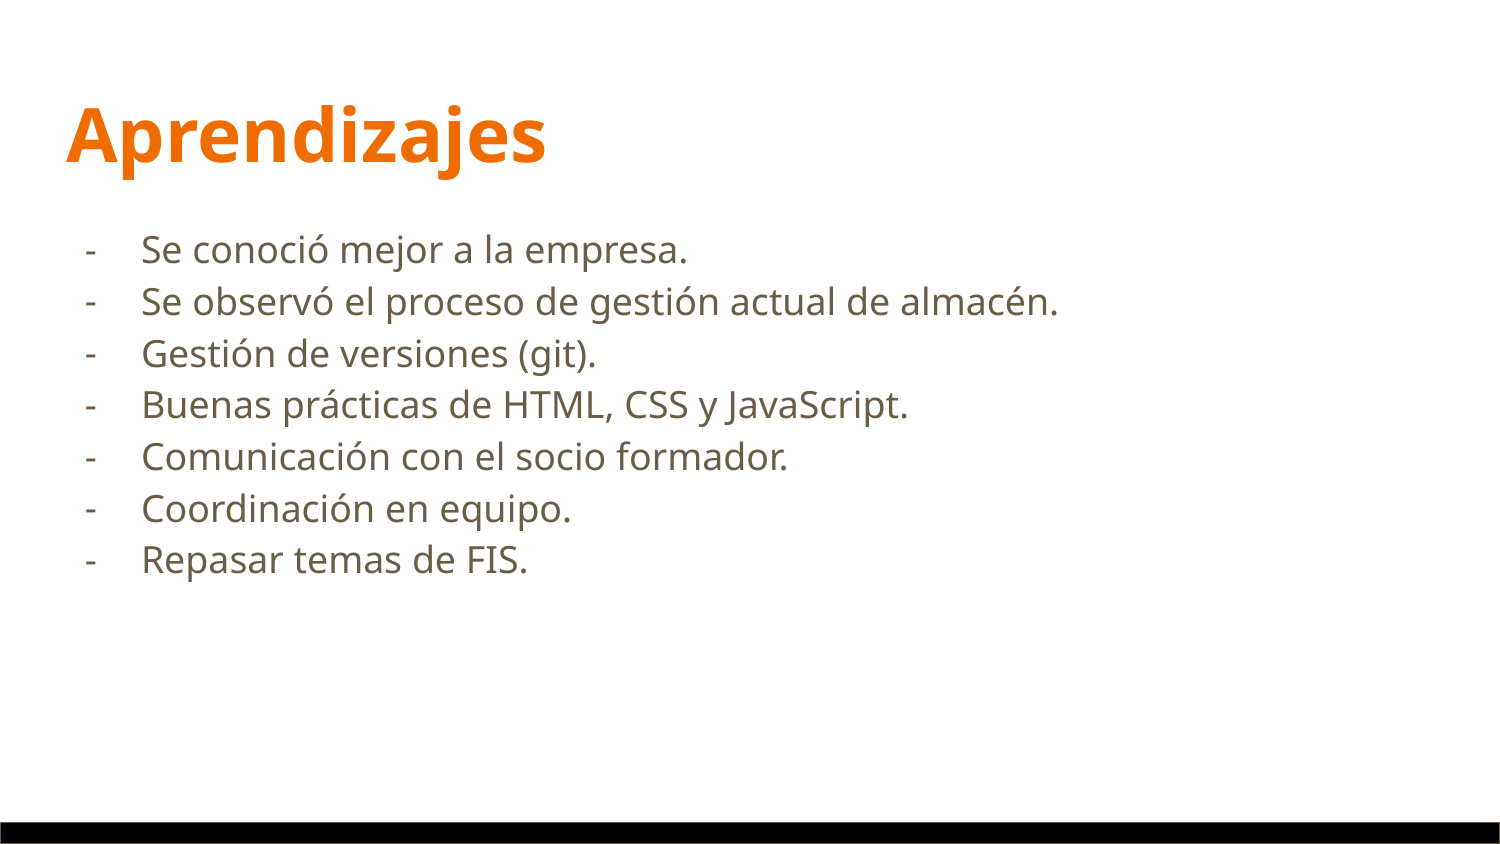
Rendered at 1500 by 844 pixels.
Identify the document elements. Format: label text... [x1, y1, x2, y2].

title Aprendizajes [51, 72, 1449, 189]
list Se conoció mejor a la empresa. Se observó el proceso de gestión actual de almacén. Gestión de versiones (git). Buenas prácticas de HTML, CSS y JavaScript. Comunicación con el socio formador. Coordinación en equipo. Repasar temas de FIS. [51, 204, 1449, 747]
text_box [0, 822, 1500, 844]
